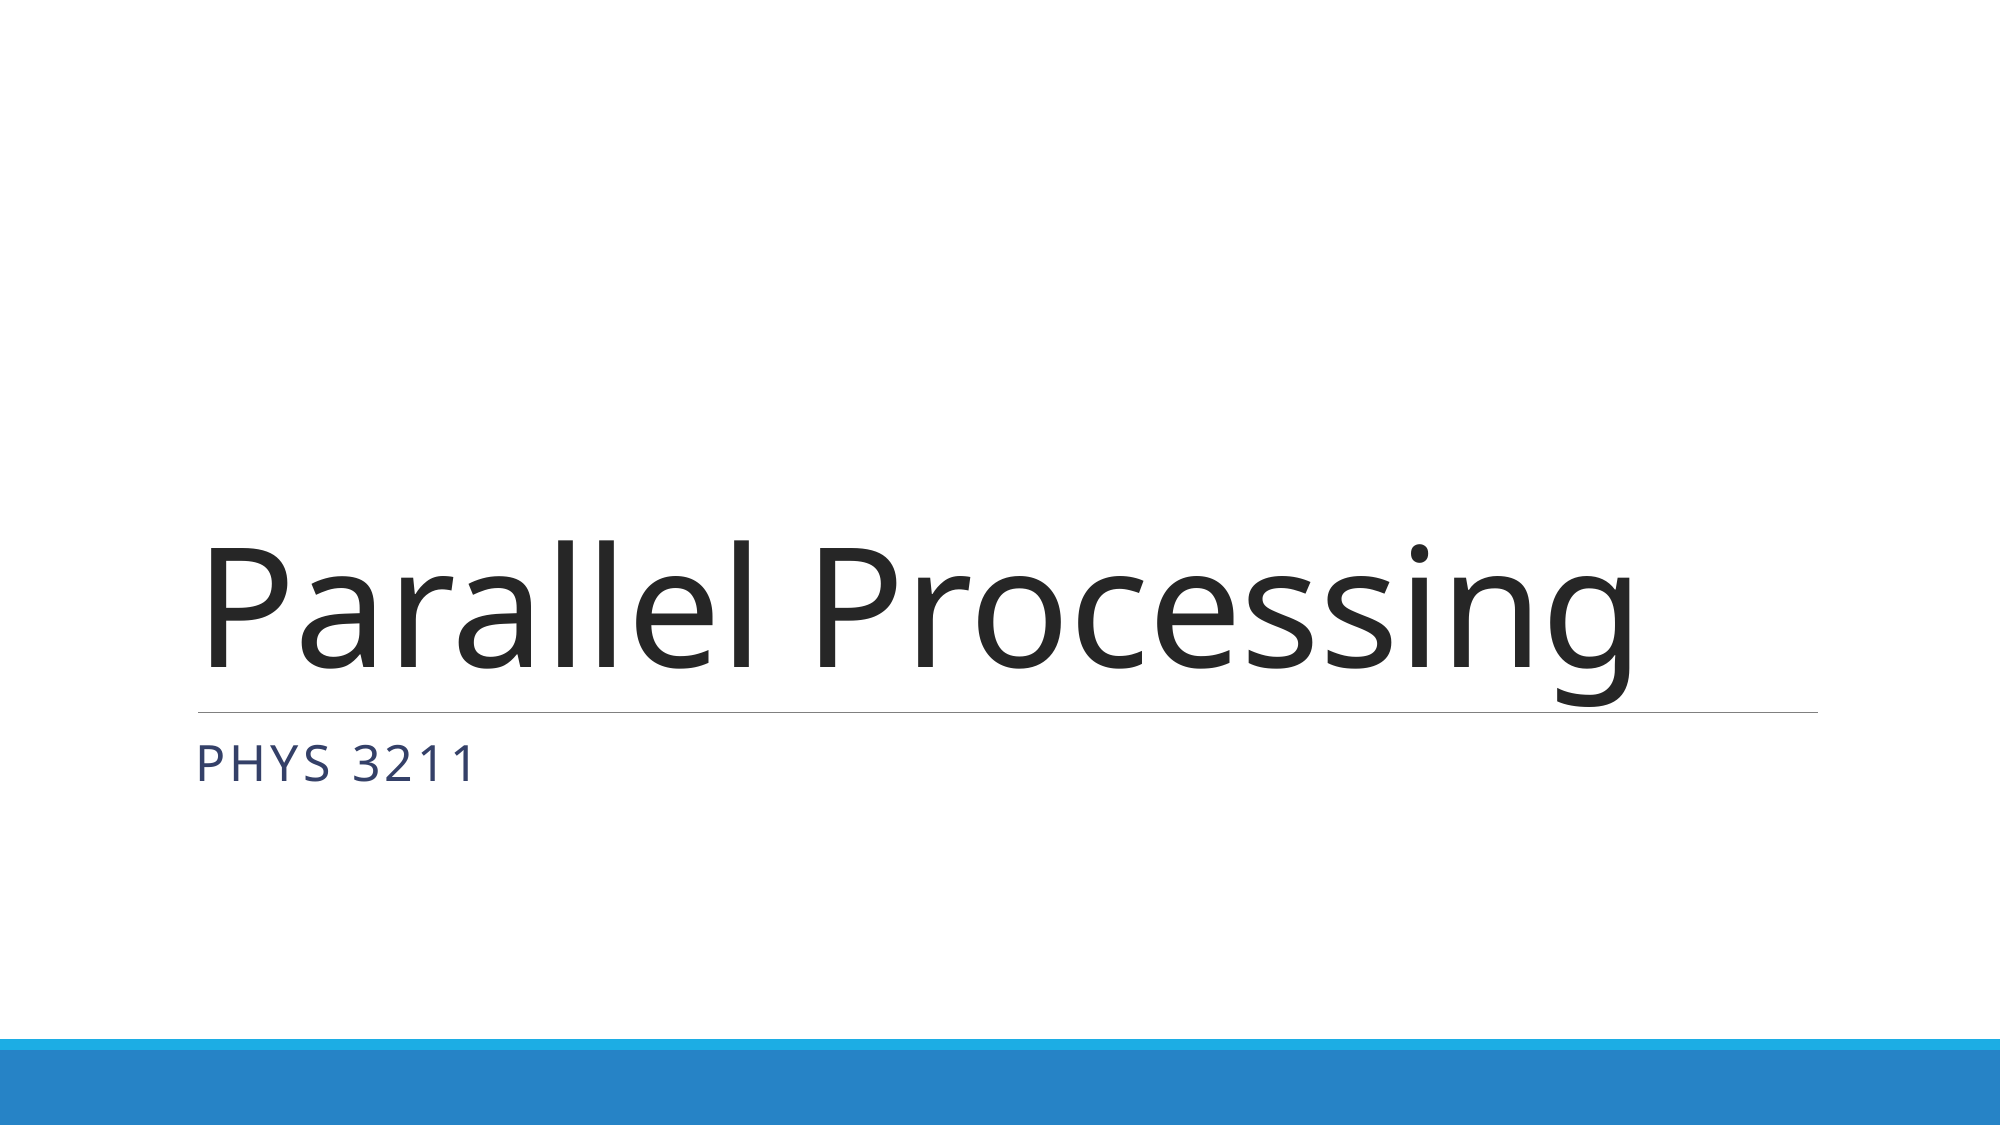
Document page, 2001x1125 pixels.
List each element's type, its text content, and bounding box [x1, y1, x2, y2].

title Parallel Processing [180, 124, 1830, 710]
subtitle Phys 3211 [180, 730, 1831, 919]
